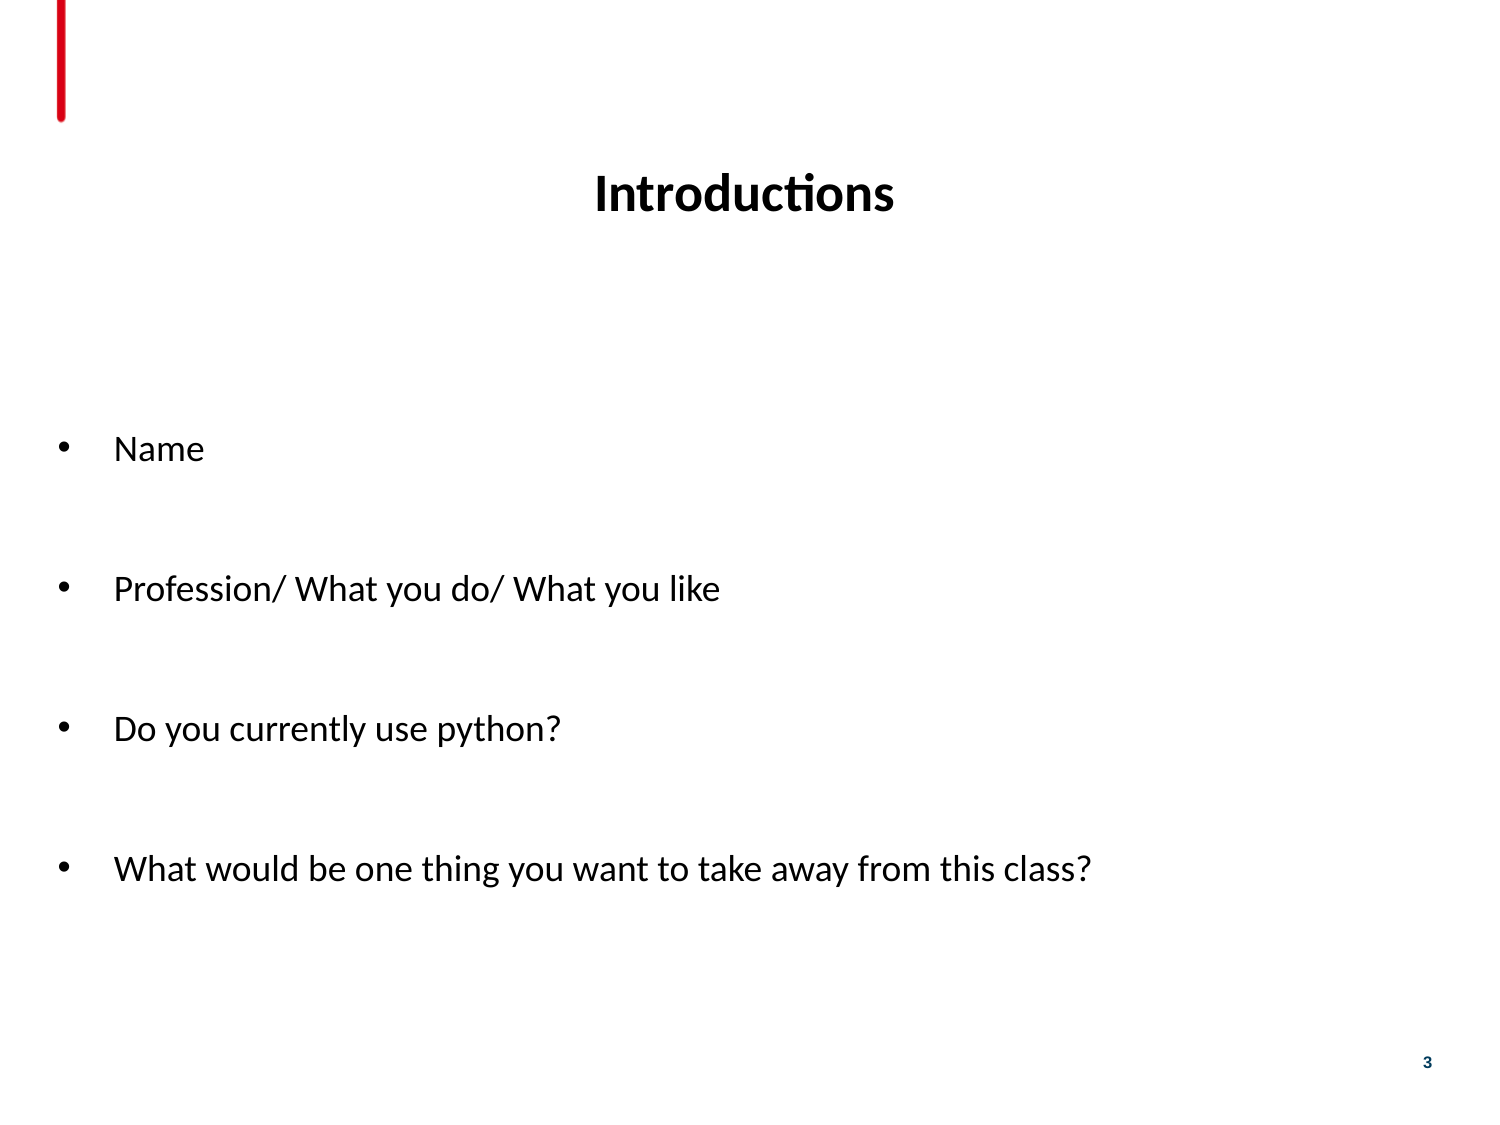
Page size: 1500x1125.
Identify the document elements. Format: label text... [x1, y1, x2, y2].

picture [56, 0, 70, 99]
list Name Profession/ What you do/ What you like Do you currently use python? What would be one thing you want to take away from this class? [42, 416, 1448, 959]
title Introductions [42, 99, 1448, 280]
